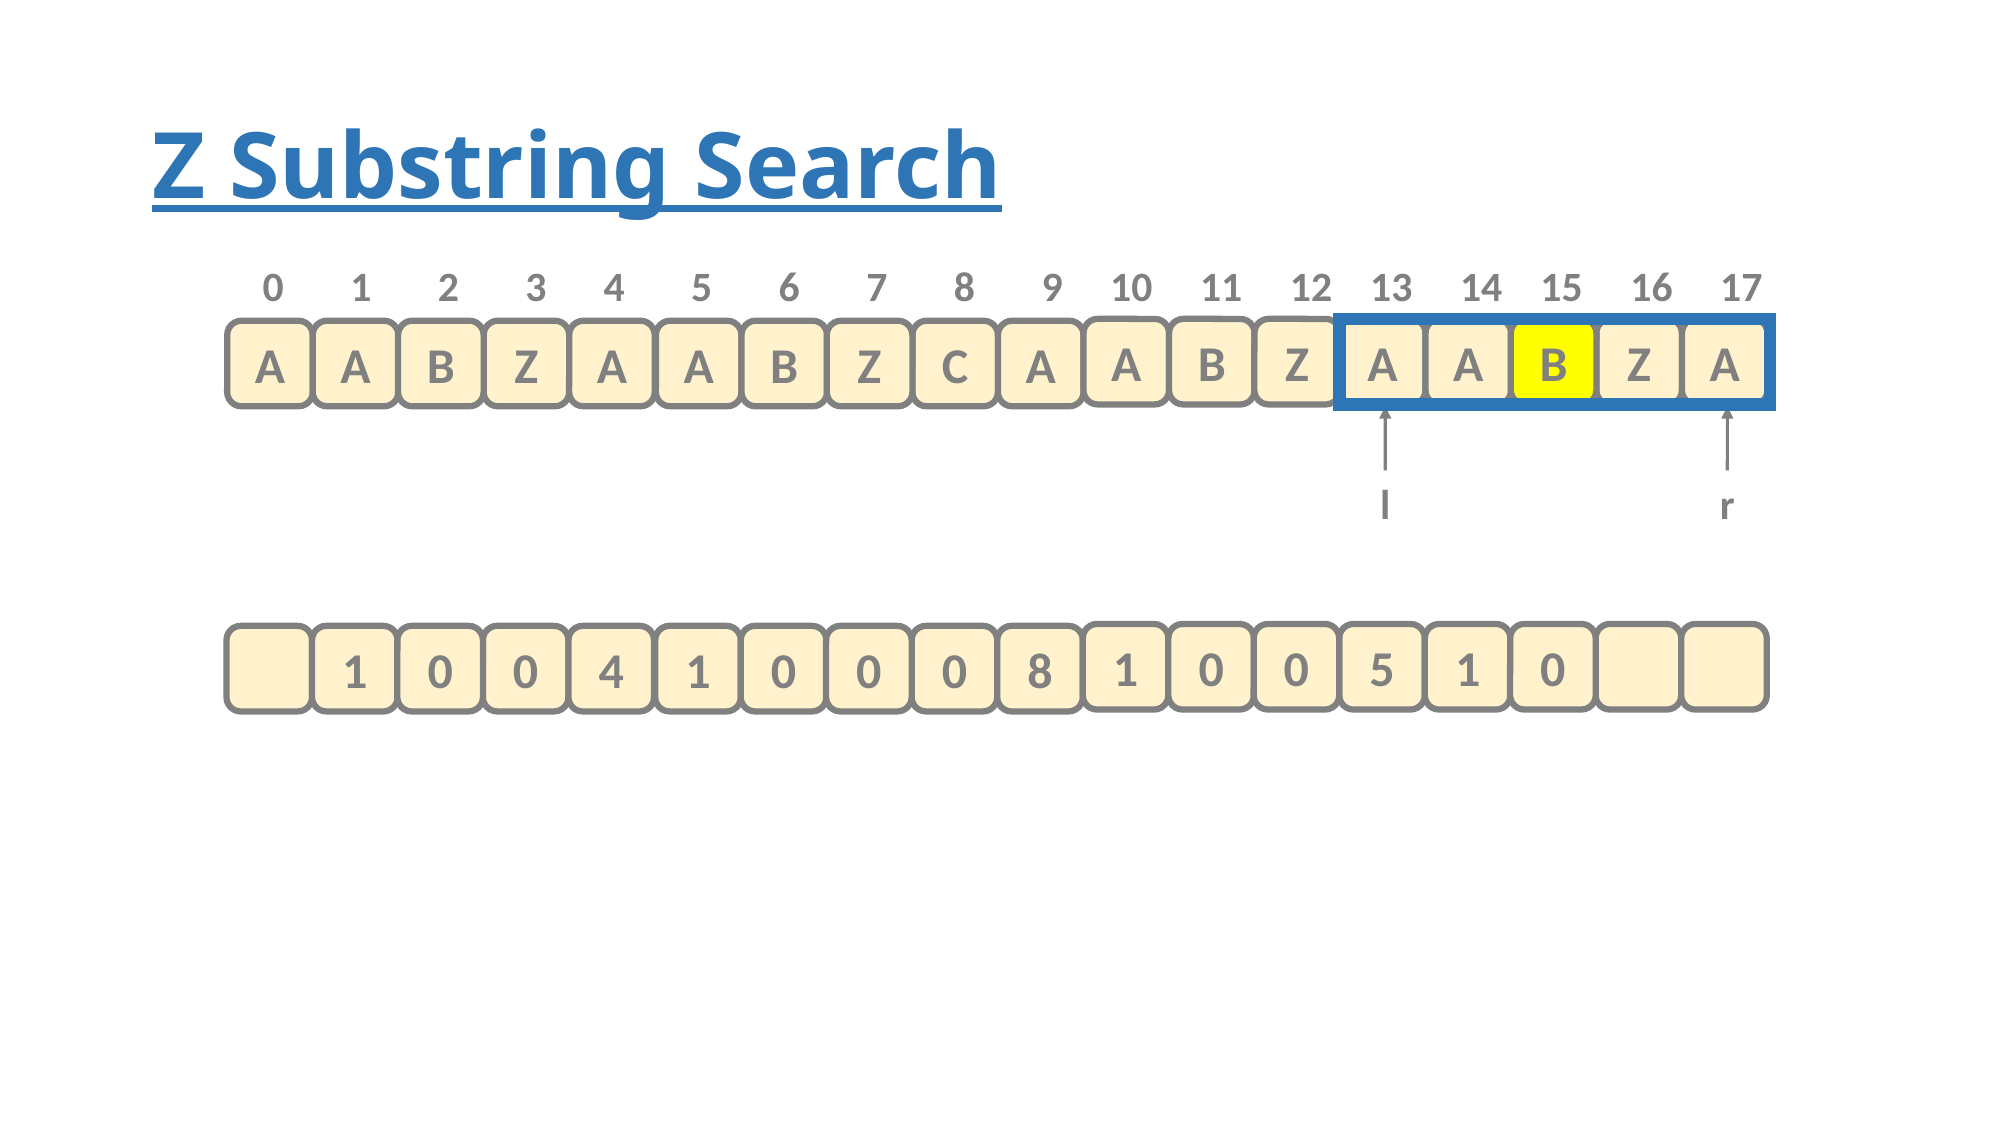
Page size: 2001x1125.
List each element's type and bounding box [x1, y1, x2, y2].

text_box [226, 252, 1800, 535]
title [137, 59, 1863, 278]
text_box [225, 622, 1768, 713]
